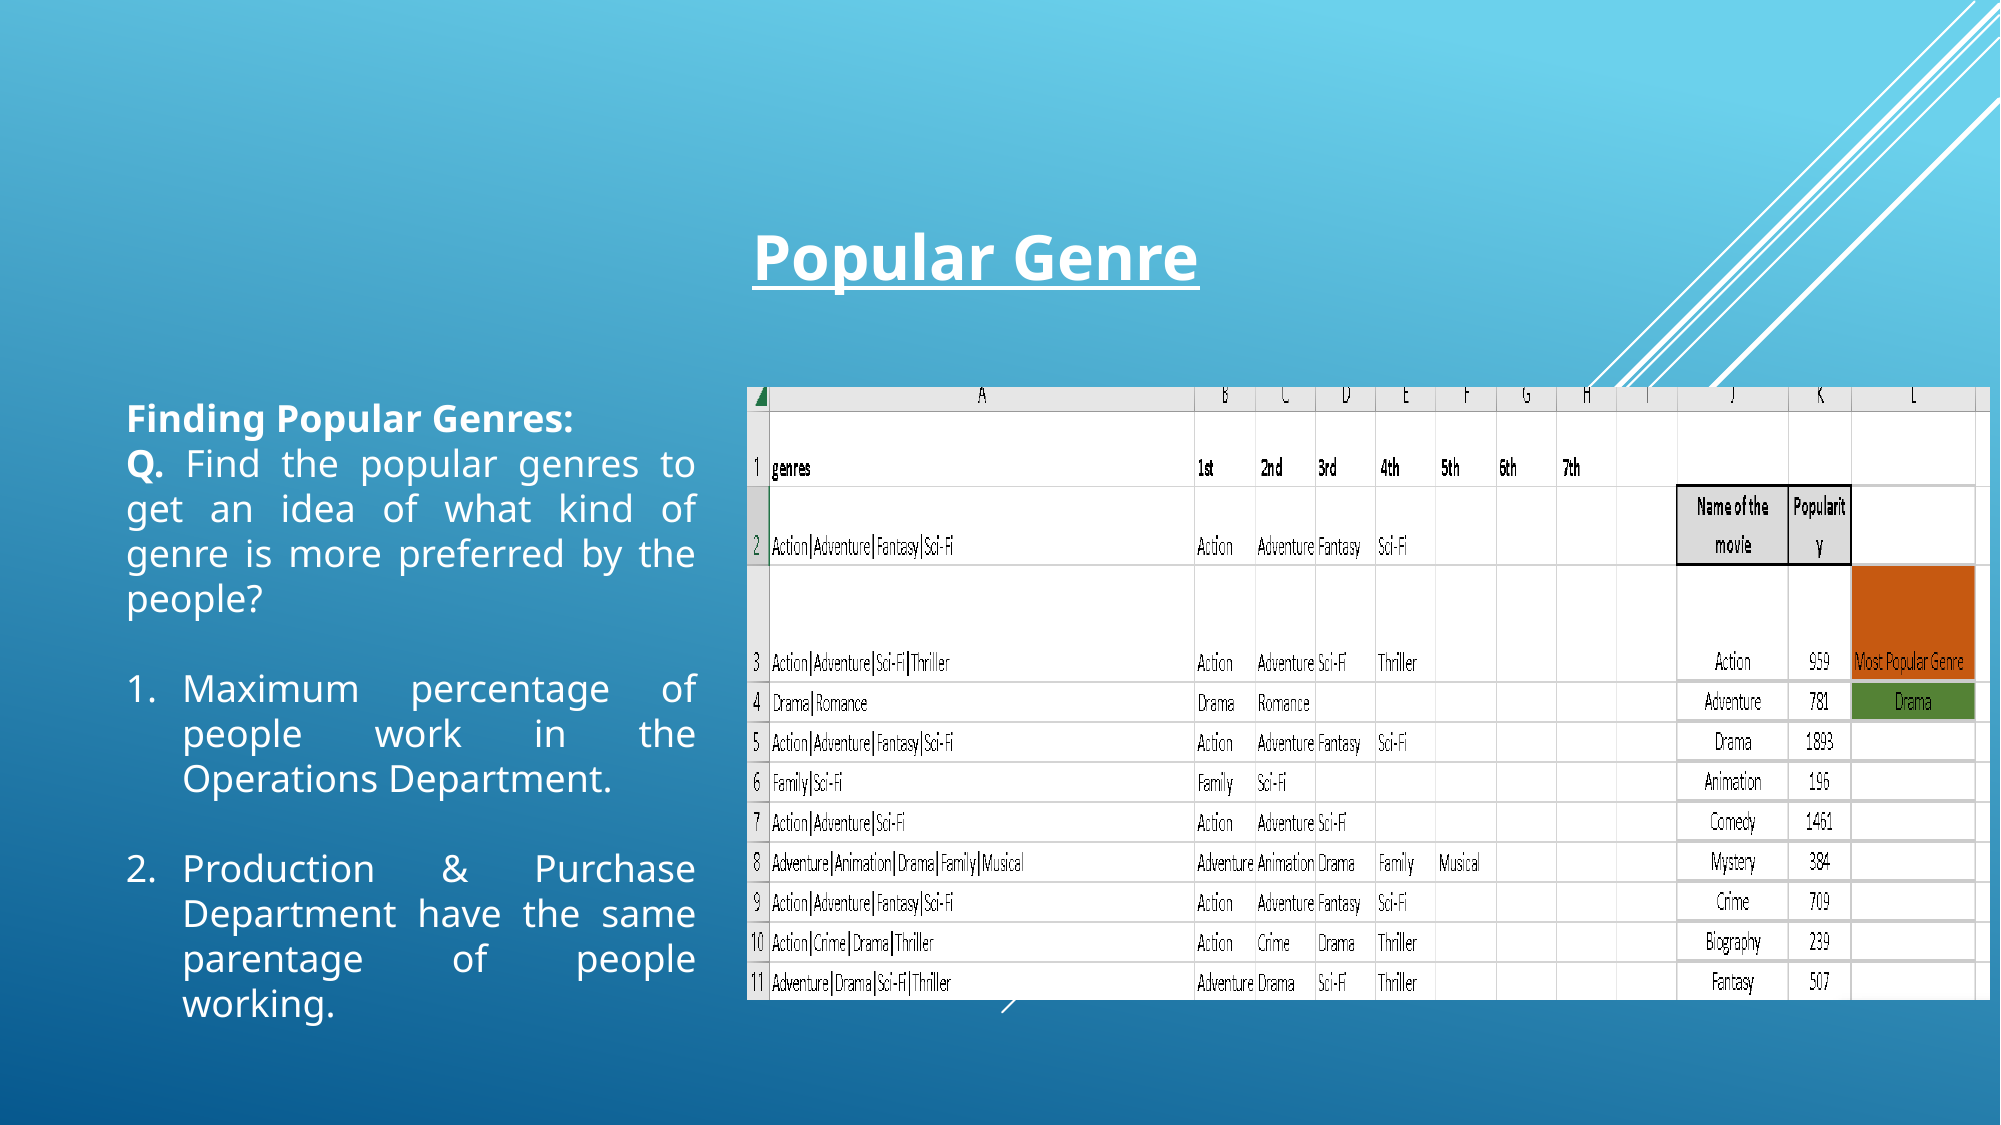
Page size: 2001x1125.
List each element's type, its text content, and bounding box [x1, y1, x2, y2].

text_box Finding Popular Genres: Q. Find the popular genres to get an idea of what kind of genre is more preferred by the people? Maximum percentage of people work in the Operations Department. Production & Purchase Department have the same parentage of people working. [111, 387, 712, 1033]
text_box Popular Genre [737, 210, 1216, 301]
picture [746, 387, 1990, 1001]
